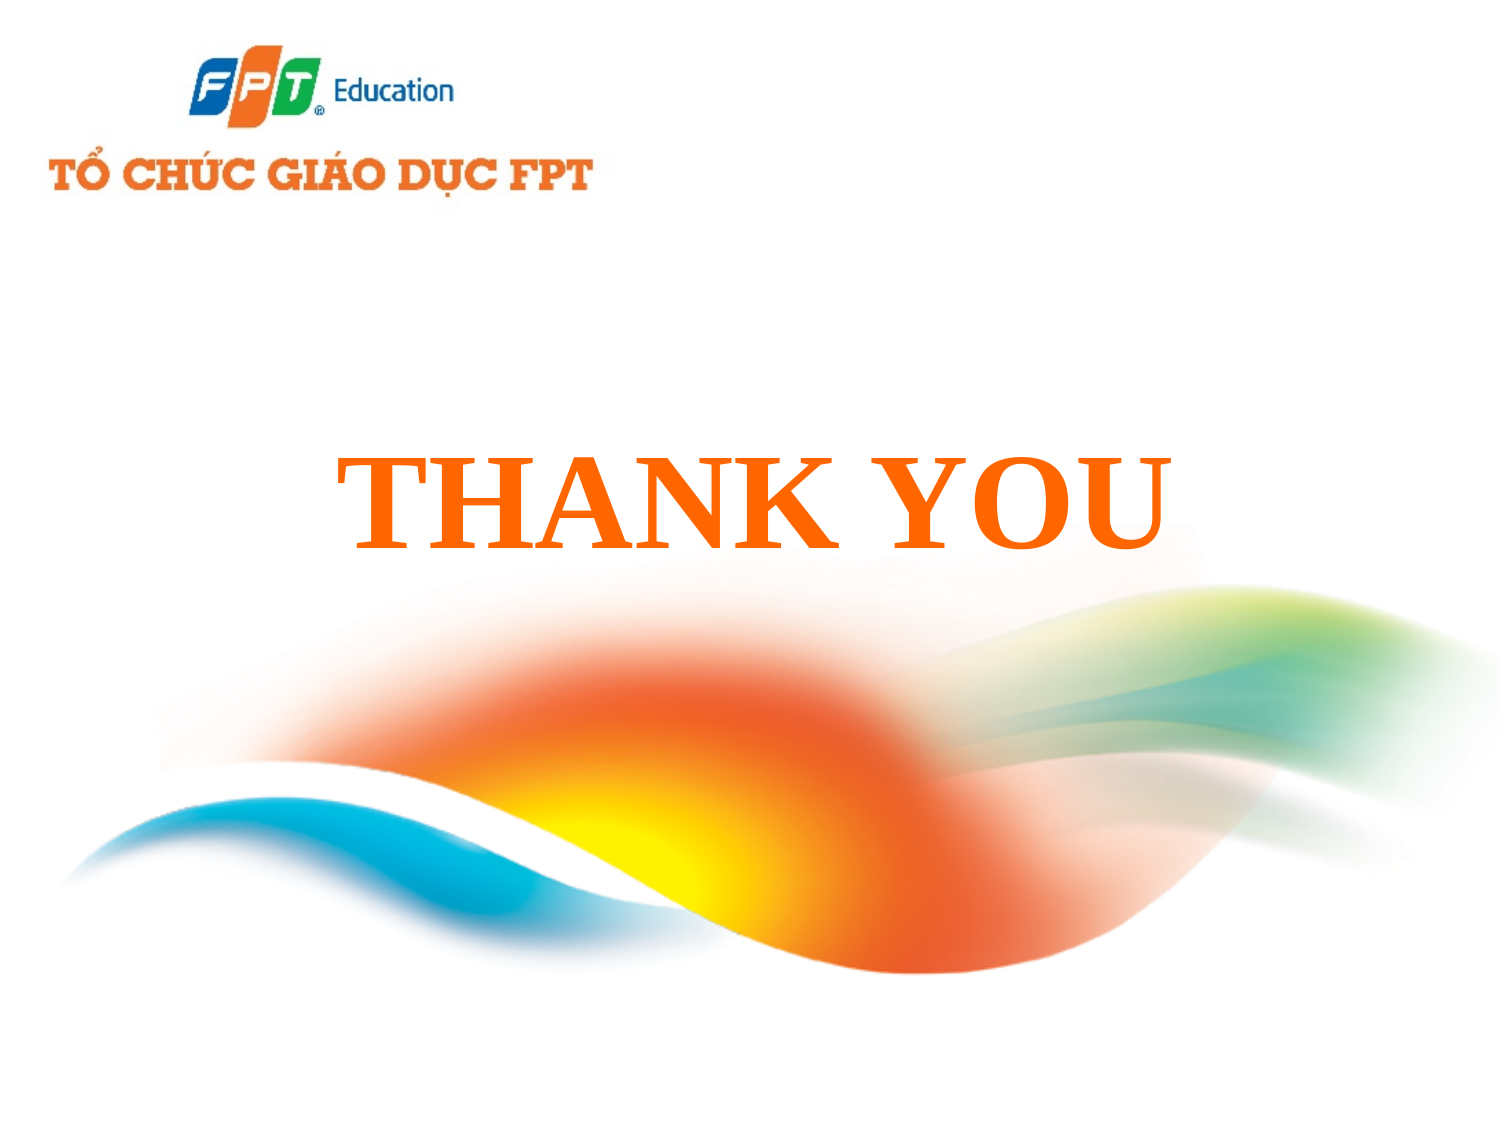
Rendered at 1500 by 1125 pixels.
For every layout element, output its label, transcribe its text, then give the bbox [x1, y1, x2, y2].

picture [50, 523, 1500, 1125]
picture [18, 18, 615, 218]
title Thank you [118, 403, 1394, 628]
